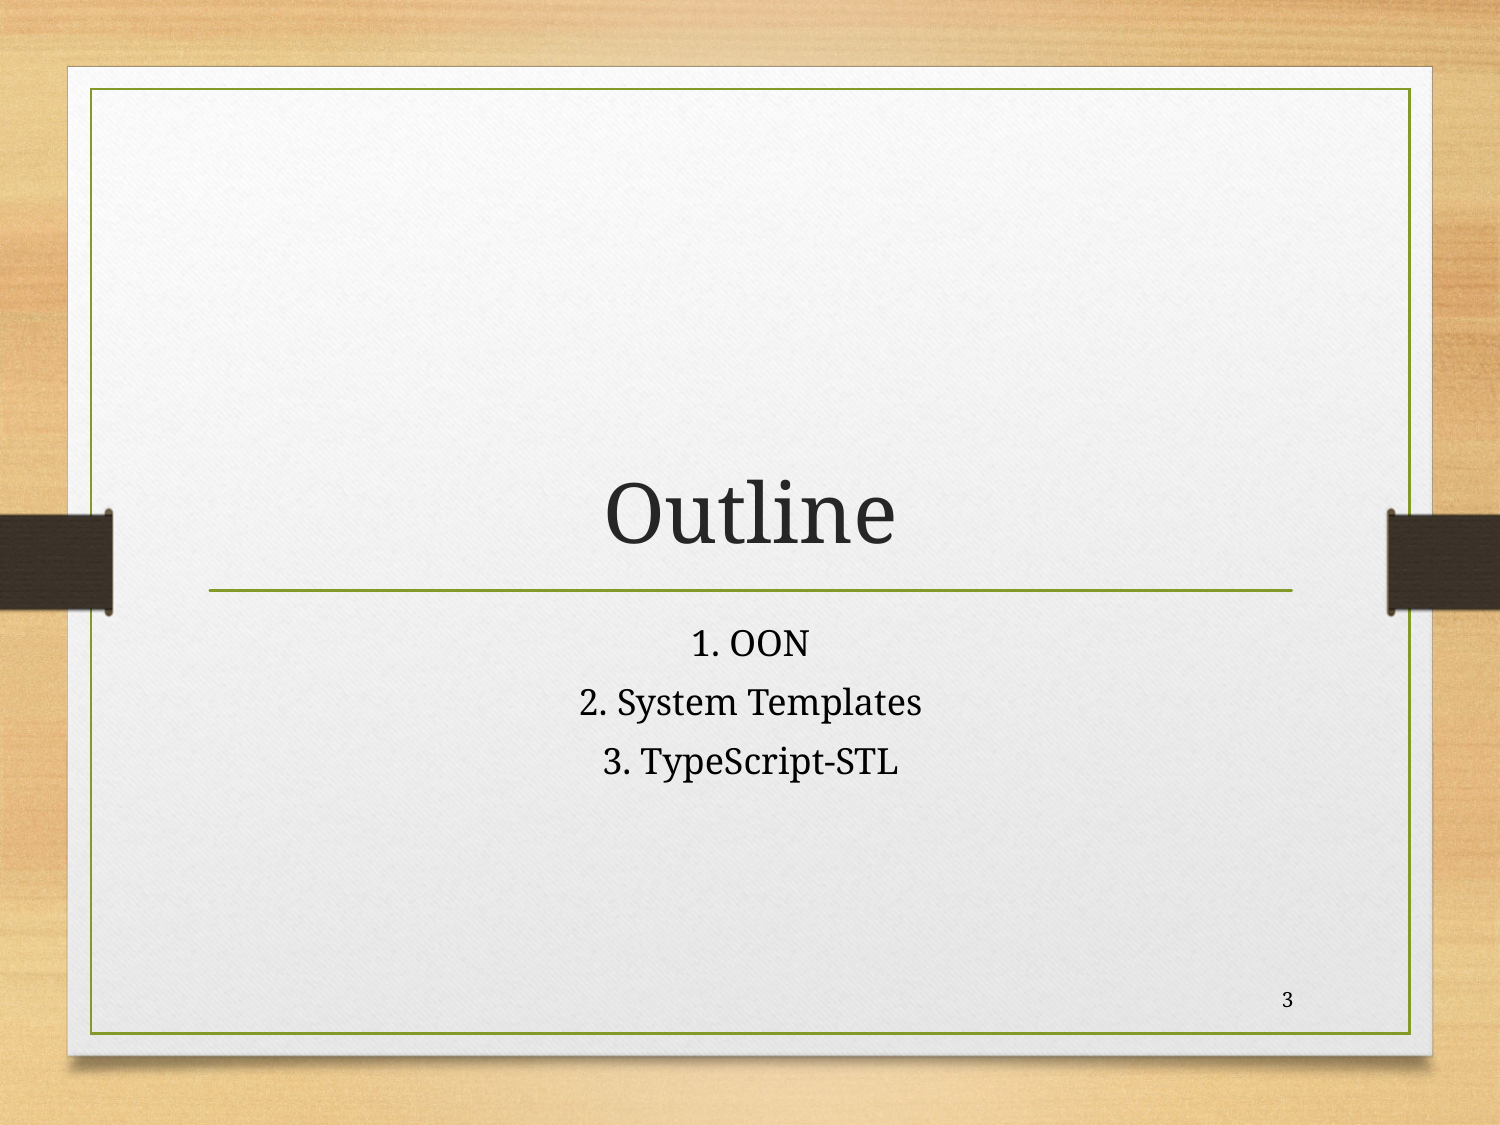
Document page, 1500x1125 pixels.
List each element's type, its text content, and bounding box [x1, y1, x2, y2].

slide_number 3 [1243, 977, 1309, 1024]
title Outline [209, 269, 1292, 569]
list 1. OON 2. System Templates 3. TypeScript-STL [209, 612, 1292, 792]
picture [0, 0, 1500, 1125]
